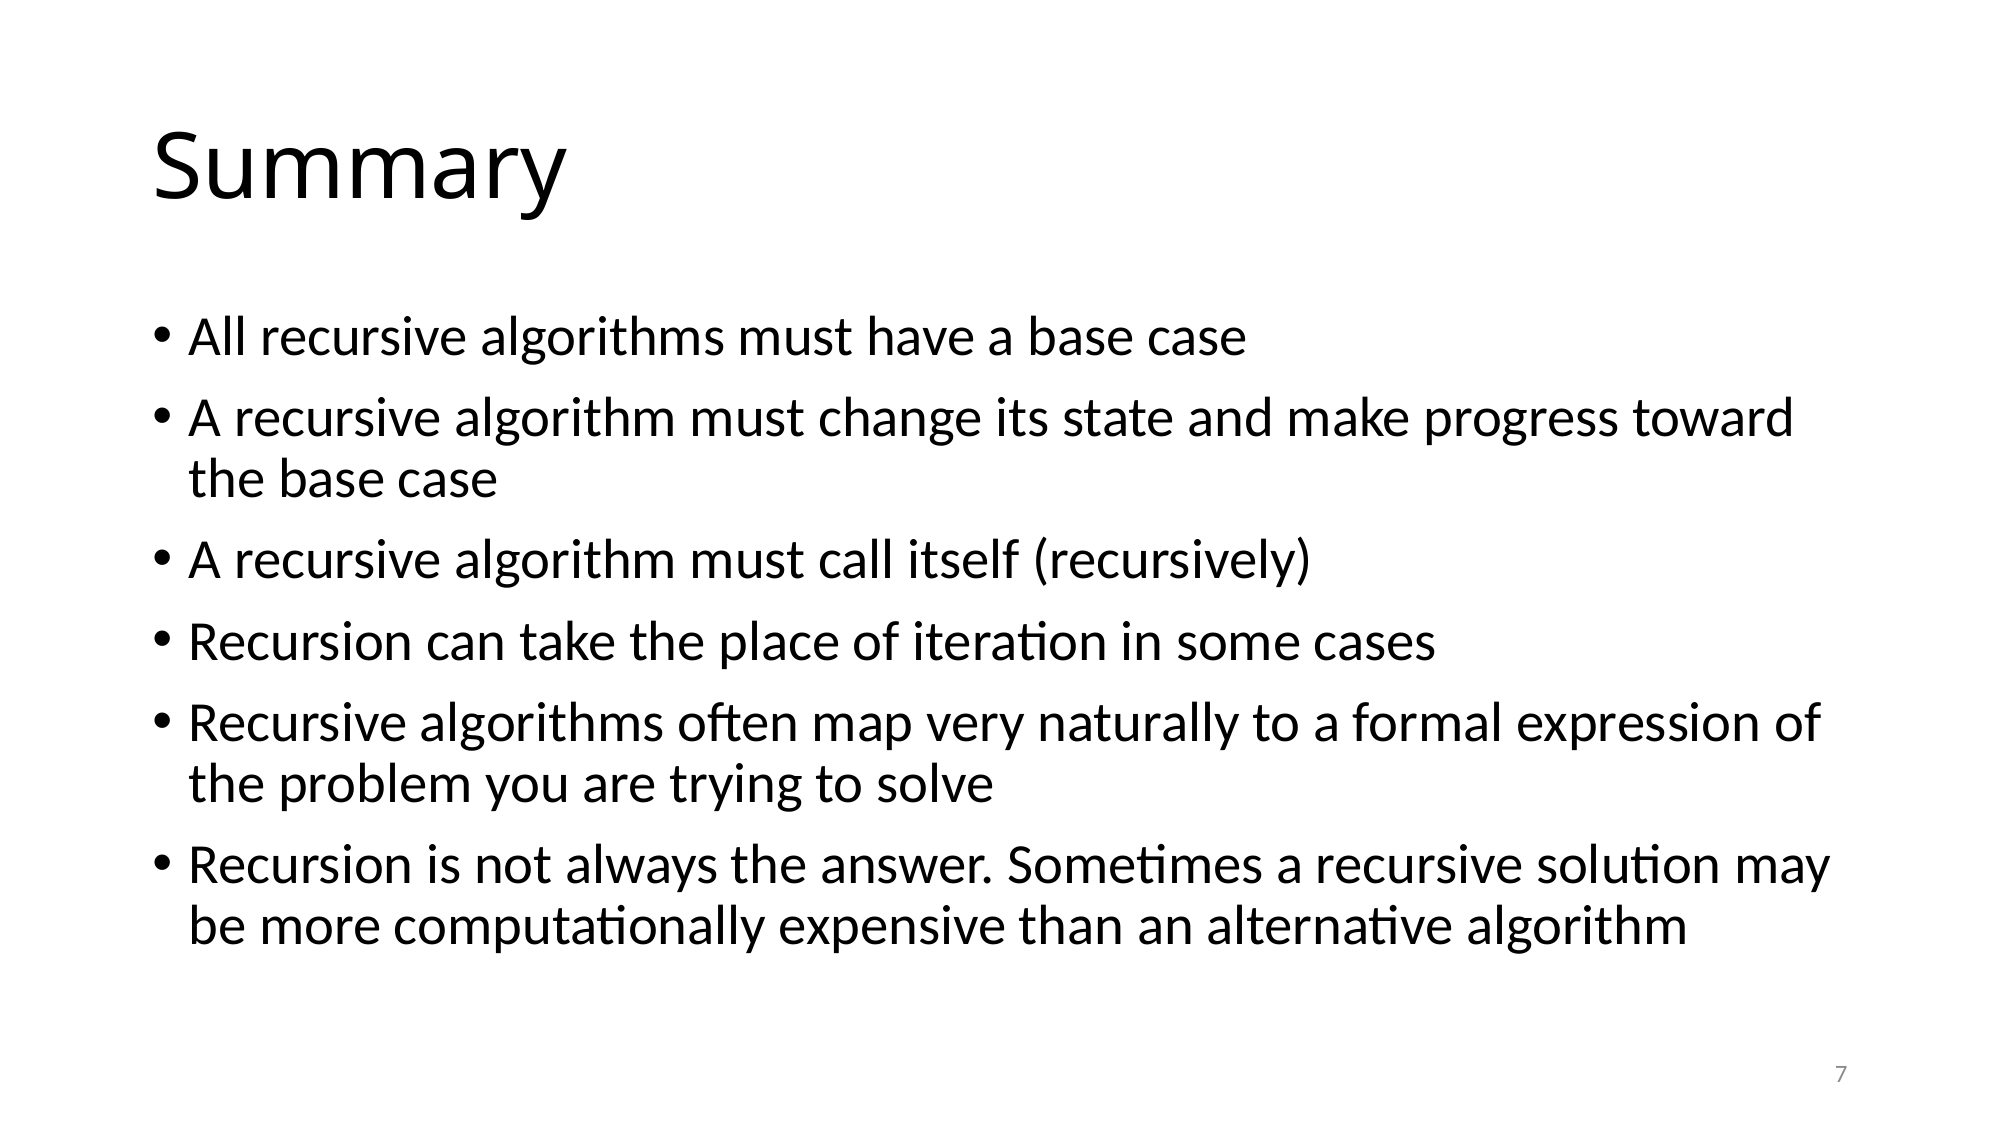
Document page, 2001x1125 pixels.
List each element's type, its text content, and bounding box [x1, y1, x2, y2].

slide_number 7 [1412, 1042, 1863, 1103]
title Summary [137, 59, 1863, 278]
list All recursive algorithms must have a base case A recursive algorithm must change its state and make progress toward the base case A recursive algorithm must call itself (recursively) Recursion can take the place of iteration in some cases Recursive algorithms often map very naturally to a formal expression of the problem you are trying to solve Recursion is not always the answer. Sometimes a recursive solution may be more computationally expensive than an alternative algorithm [137, 299, 1863, 1014]
